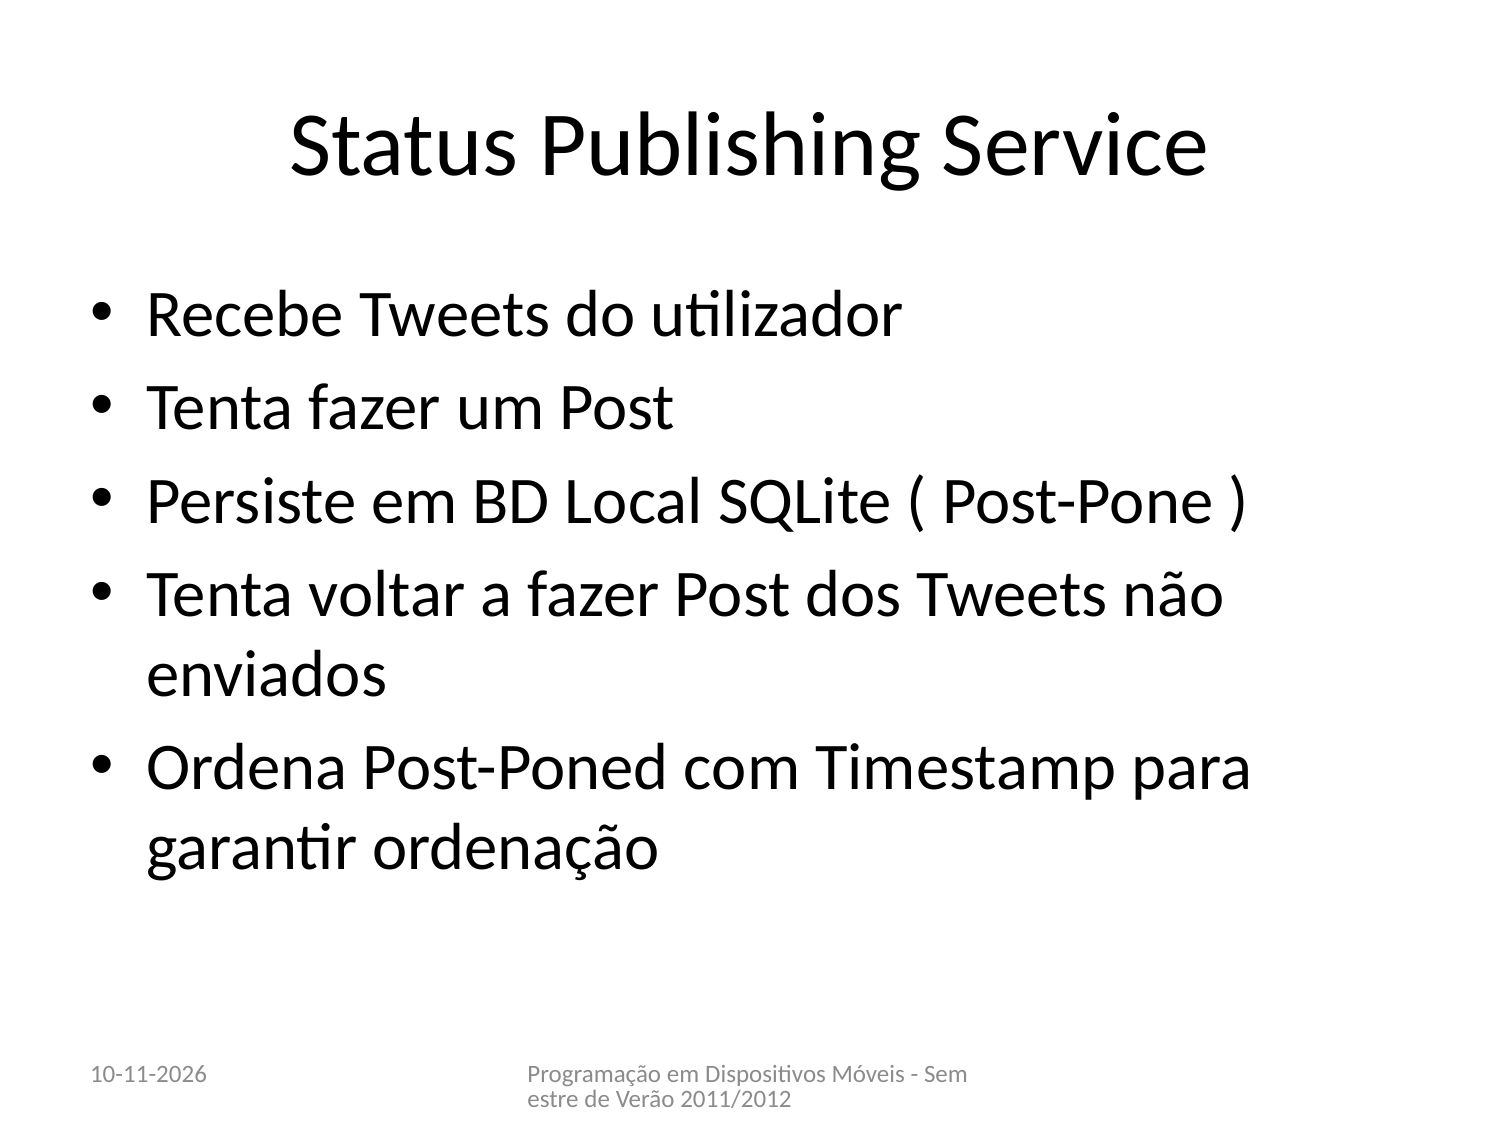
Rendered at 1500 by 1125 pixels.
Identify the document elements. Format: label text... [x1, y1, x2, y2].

footer Programação em Dispositivos Móveis - Semestre de Verão 2011/2012 [512, 1042, 988, 1103]
title Status Publishing Service [75, 45, 1425, 233]
list Recebe Tweets do utilizador Tenta fazer um Post Persiste em BD Local SQLite ( Post-Pone ) Tenta voltar a fazer Post dos Tweets não enviados Ordena Post-Poned com Timestamp para garantir ordenação [75, 262, 1425, 1005]
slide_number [75, 1042, 425, 1103]
